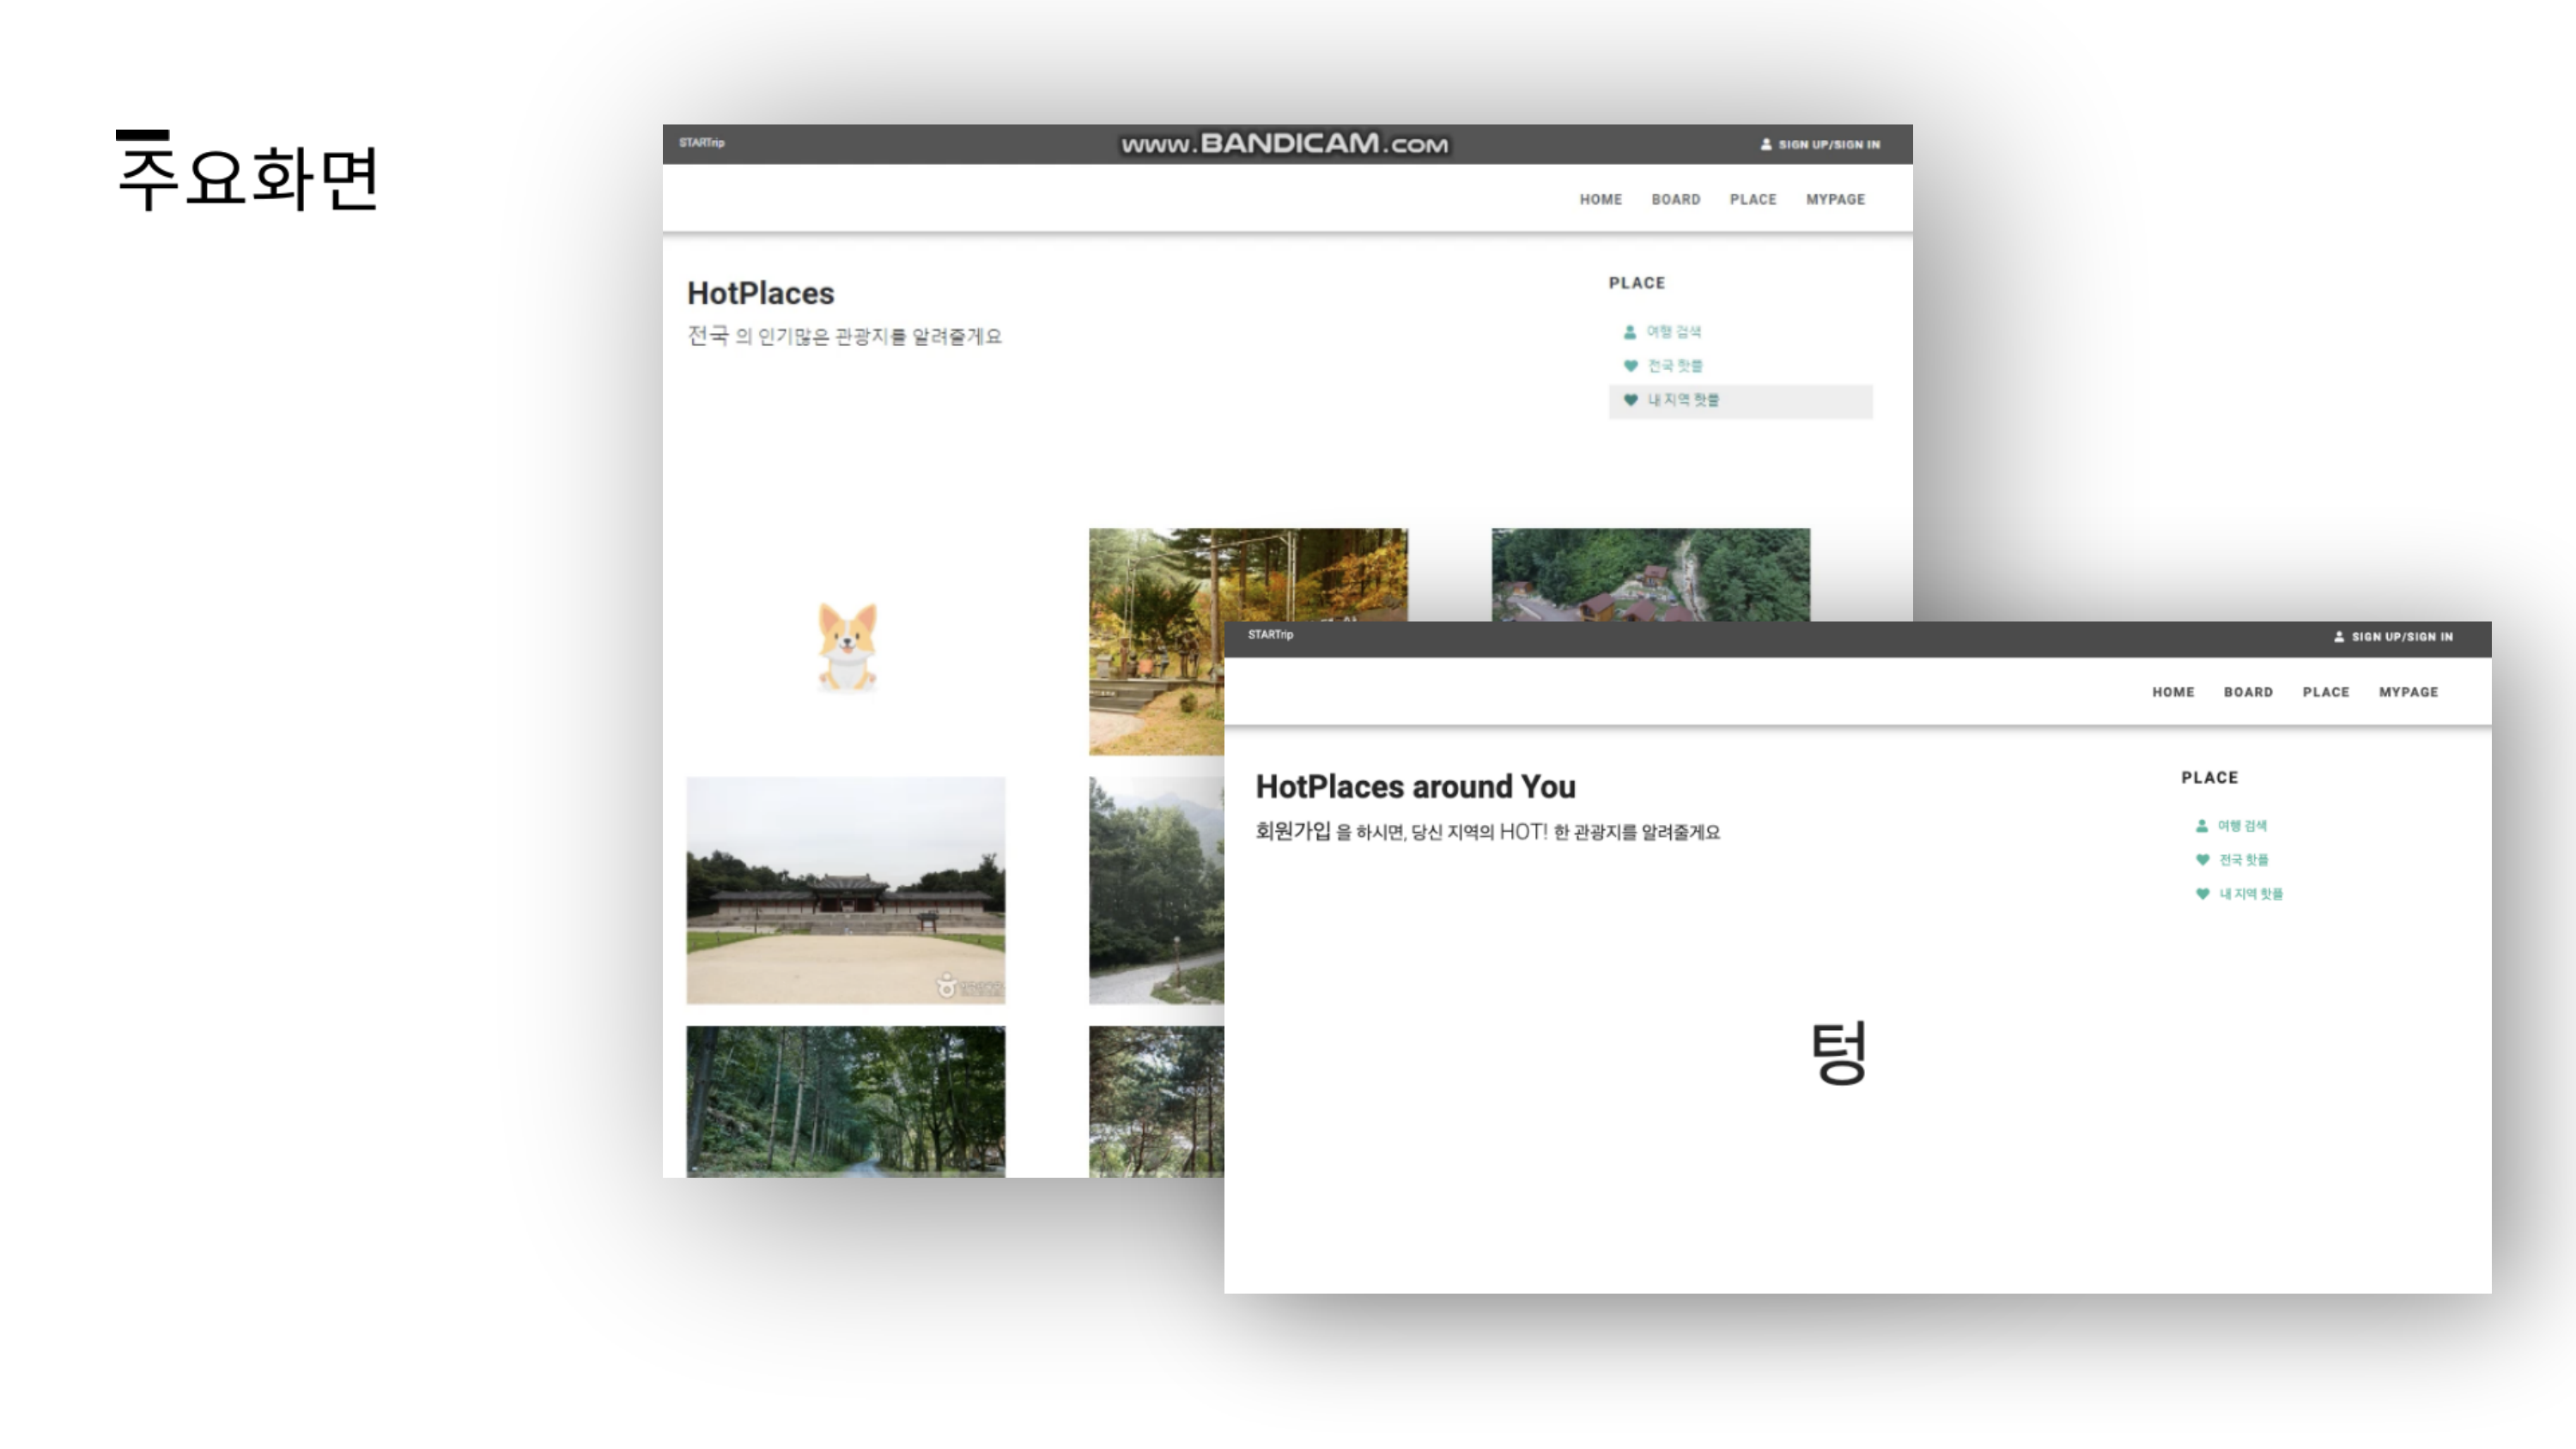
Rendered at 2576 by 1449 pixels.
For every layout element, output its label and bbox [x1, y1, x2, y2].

text_box [663, 124, 1913, 1178]
text_box [1224, 621, 2492, 1294]
picture [74, 0, 2576, 1449]
